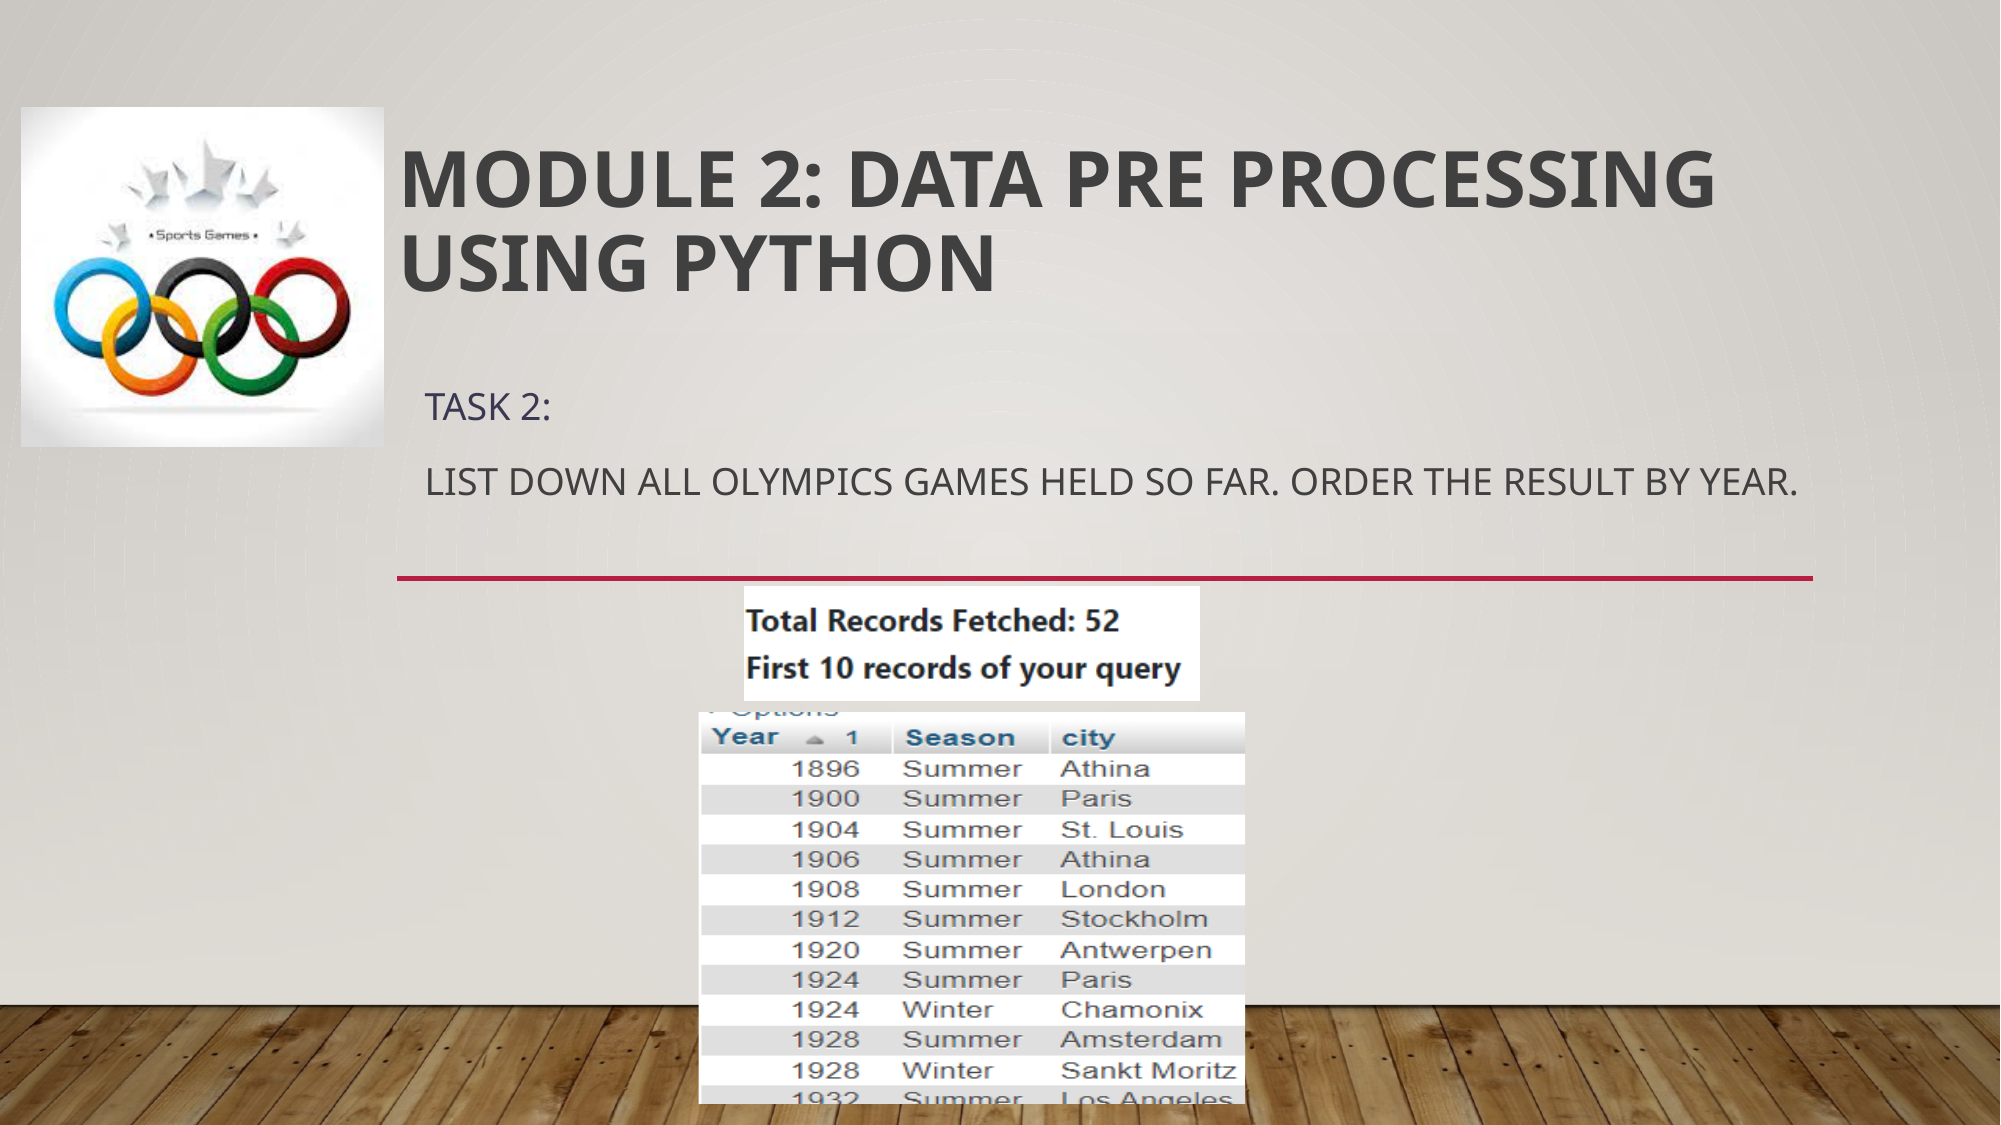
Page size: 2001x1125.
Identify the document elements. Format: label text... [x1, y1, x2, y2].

title MODULE 2: DATA PRE PROCESSING USING PYTHON [383, 129, 1801, 449]
picture [744, 586, 1200, 702]
subtitle TASK 2: List down all Olympics games held so far. Order the result by year. [409, 358, 1827, 713]
picture [0, 711, 2000, 1125]
picture [20, 107, 384, 447]
